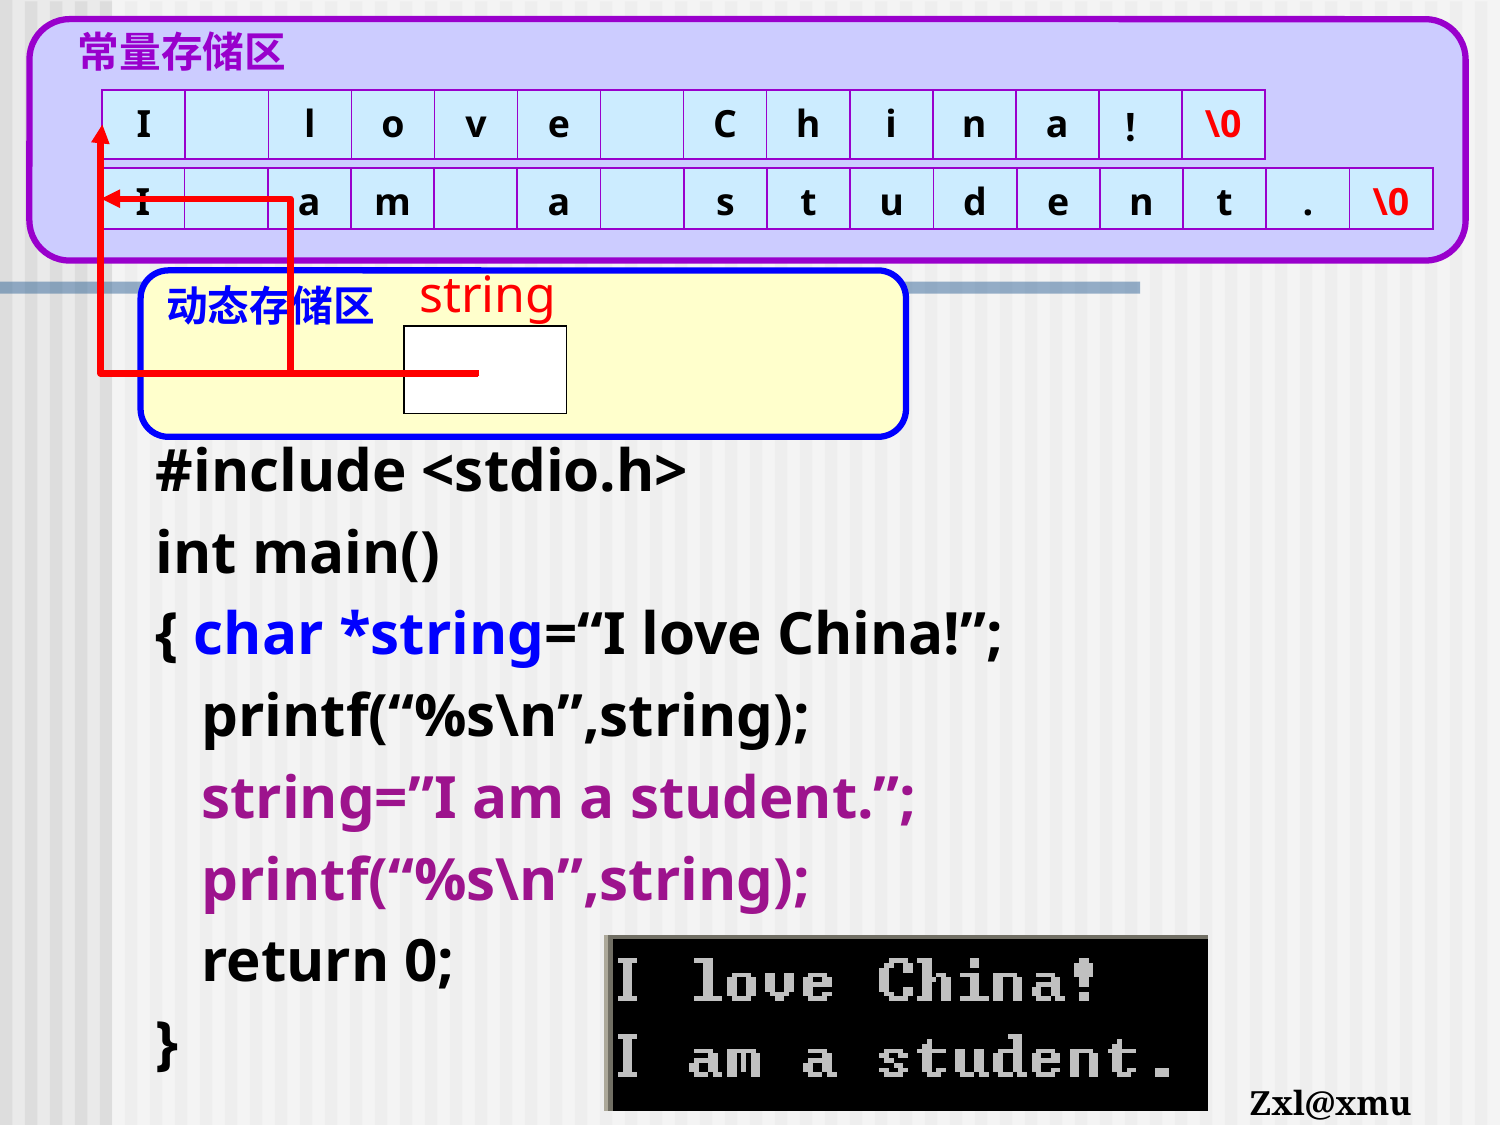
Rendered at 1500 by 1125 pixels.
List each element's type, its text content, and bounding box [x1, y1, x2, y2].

table_header [186, 91, 268, 118]
table_header o [352, 91, 434, 118]
table_header t [768, 169, 849, 228]
table_header a [518, 169, 600, 228]
table_header s [685, 169, 766, 228]
text_box [29, 19, 1466, 261]
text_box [102, 120, 479, 198]
table_header t [1184, 169, 1265, 228]
table_header \0 [1183, 91, 1264, 158]
table_header d [934, 169, 1016, 228]
table_header [601, 169, 683, 228]
table_header l [269, 91, 351, 118]
text_box [140, 270, 907, 437]
text_box string [484, 255, 572, 330]
table_header I [103, 91, 184, 118]
table_header [483, 169, 516, 228]
table_header n [934, 91, 1015, 158]
table_header e [1018, 169, 1099, 228]
table_header u [851, 169, 933, 228]
table_header [601, 91, 683, 158]
table_header C [684, 91, 766, 158]
table_header v [435, 91, 517, 158]
table_header a [1017, 91, 1098, 158]
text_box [101, 198, 480, 374]
picture [604, 934, 1208, 1112]
table_header ！ [1100, 91, 1181, 158]
table_header . [1267, 169, 1349, 228]
table_header h [767, 91, 849, 158]
list #include <stdio.h> int main() { char *string=“I love China!”; printf(“%s\n”,string); string=”I am a student.”; printf(“%s\n”,string); return 0; } [140, 425, 1313, 1059]
text_box [403, 330, 567, 414]
table_header i [851, 91, 932, 158]
table_header e [518, 91, 600, 158]
table_header n [1101, 169, 1182, 228]
text_box 常量存储区 [62, 18, 302, 84]
table_header \0 [1350, 169, 1432, 228]
